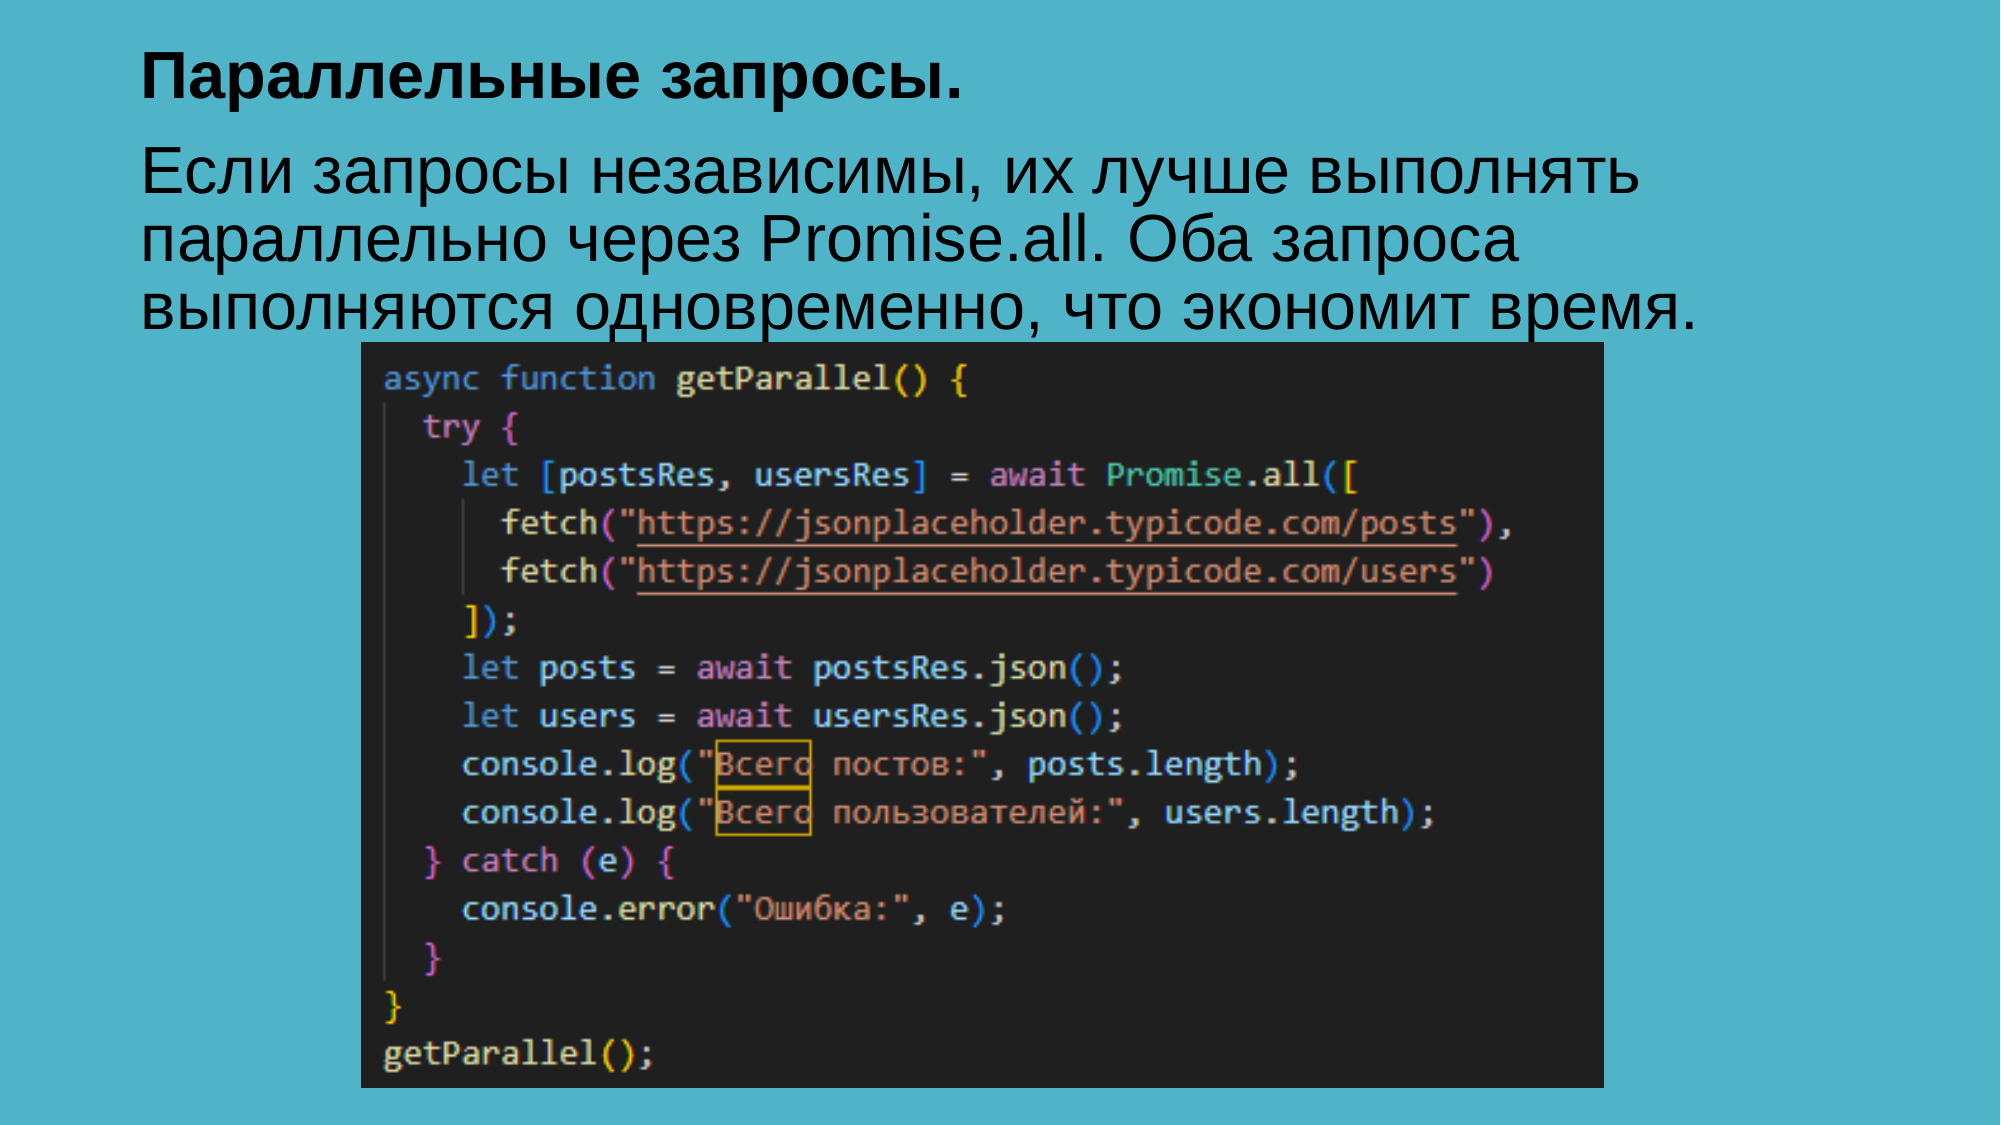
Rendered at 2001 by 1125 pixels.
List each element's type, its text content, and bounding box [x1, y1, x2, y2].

picture [360, 342, 1604, 1089]
subtitle Параллельные запросы. Если запросы независимы, их лучше выполнять параллельно через Promise.all. Оба запроса выполняются одновременно, что экономит время. [125, 36, 1925, 1072]
